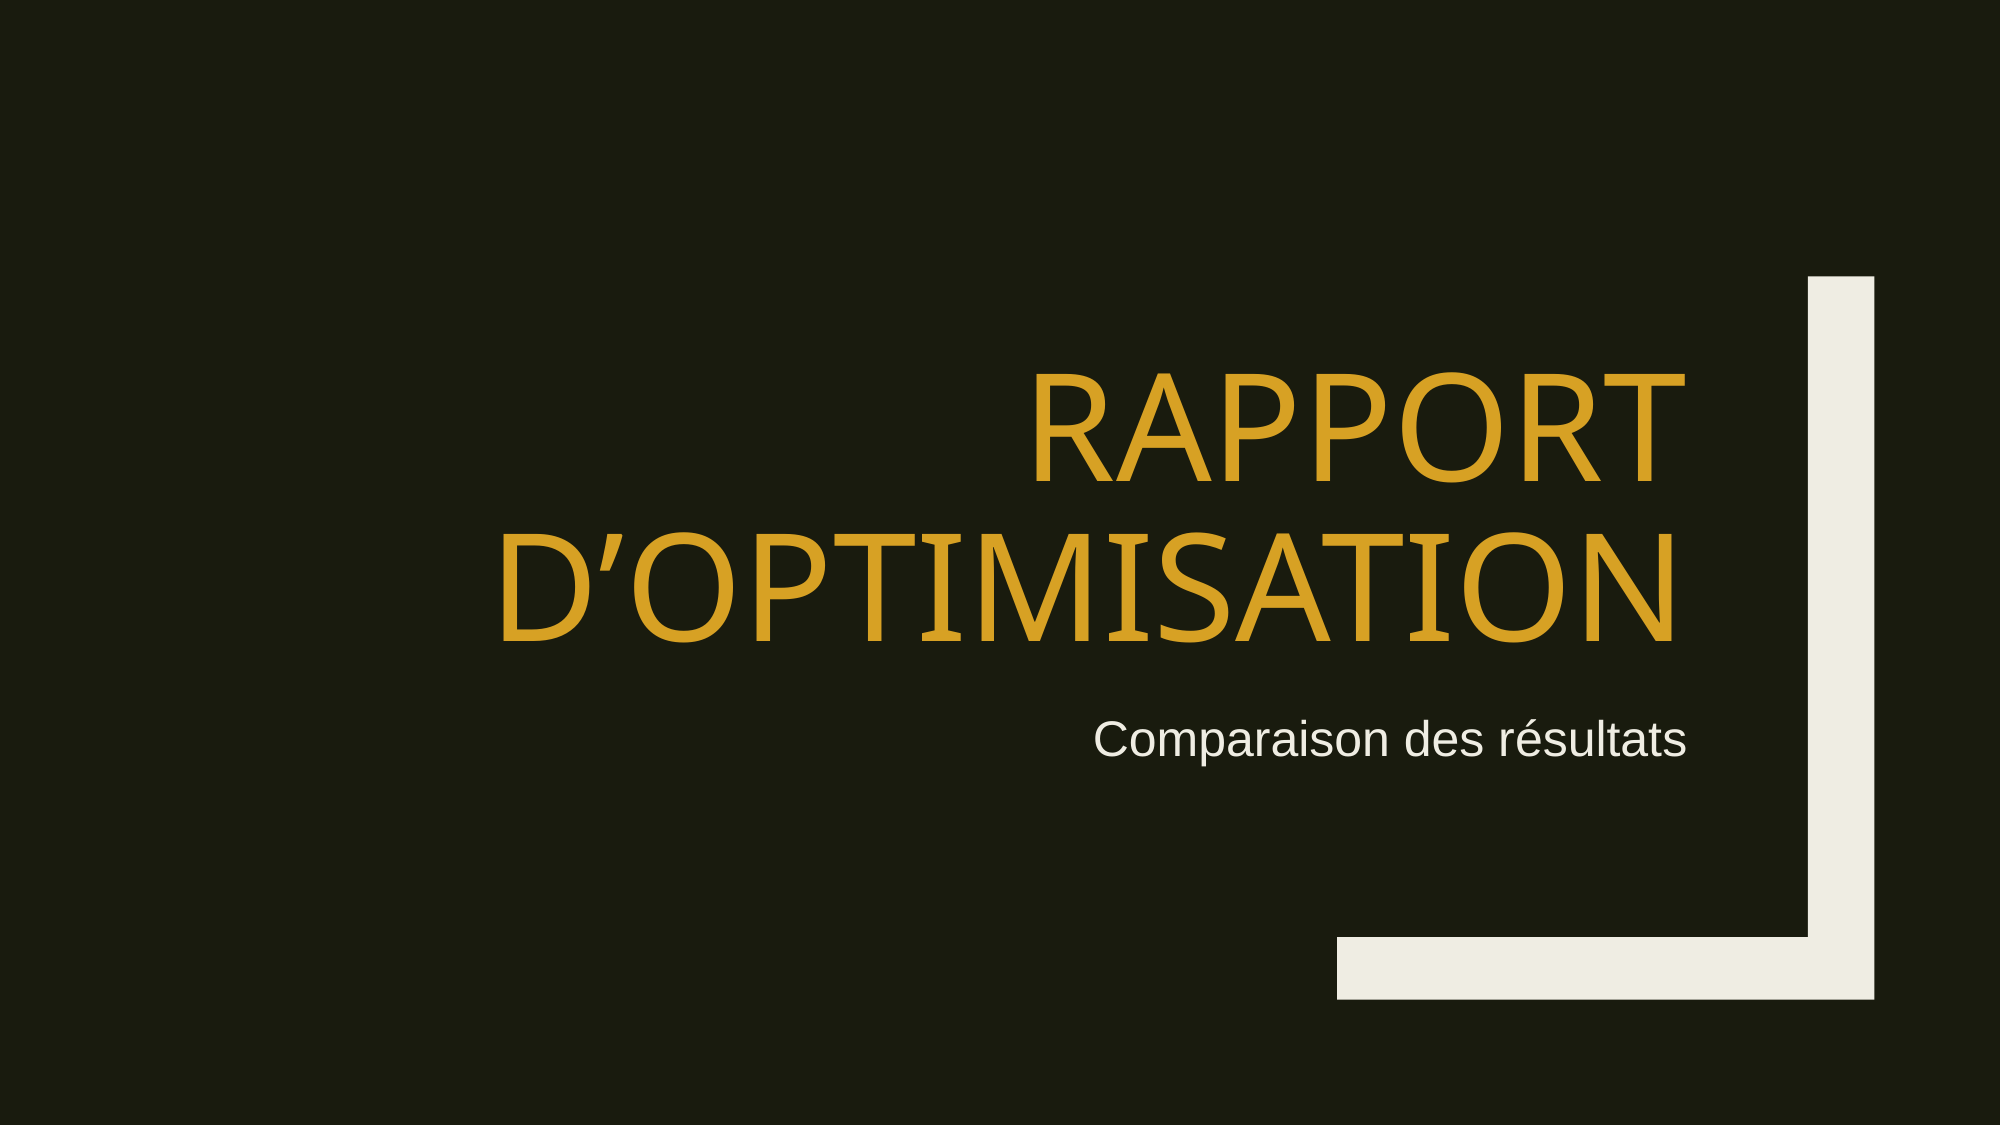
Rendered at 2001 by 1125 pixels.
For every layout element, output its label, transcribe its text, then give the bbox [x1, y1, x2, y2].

list Comparaison des résultats [125, 691, 1703, 880]
title Rapport d’optimisation [125, 213, 1703, 682]
